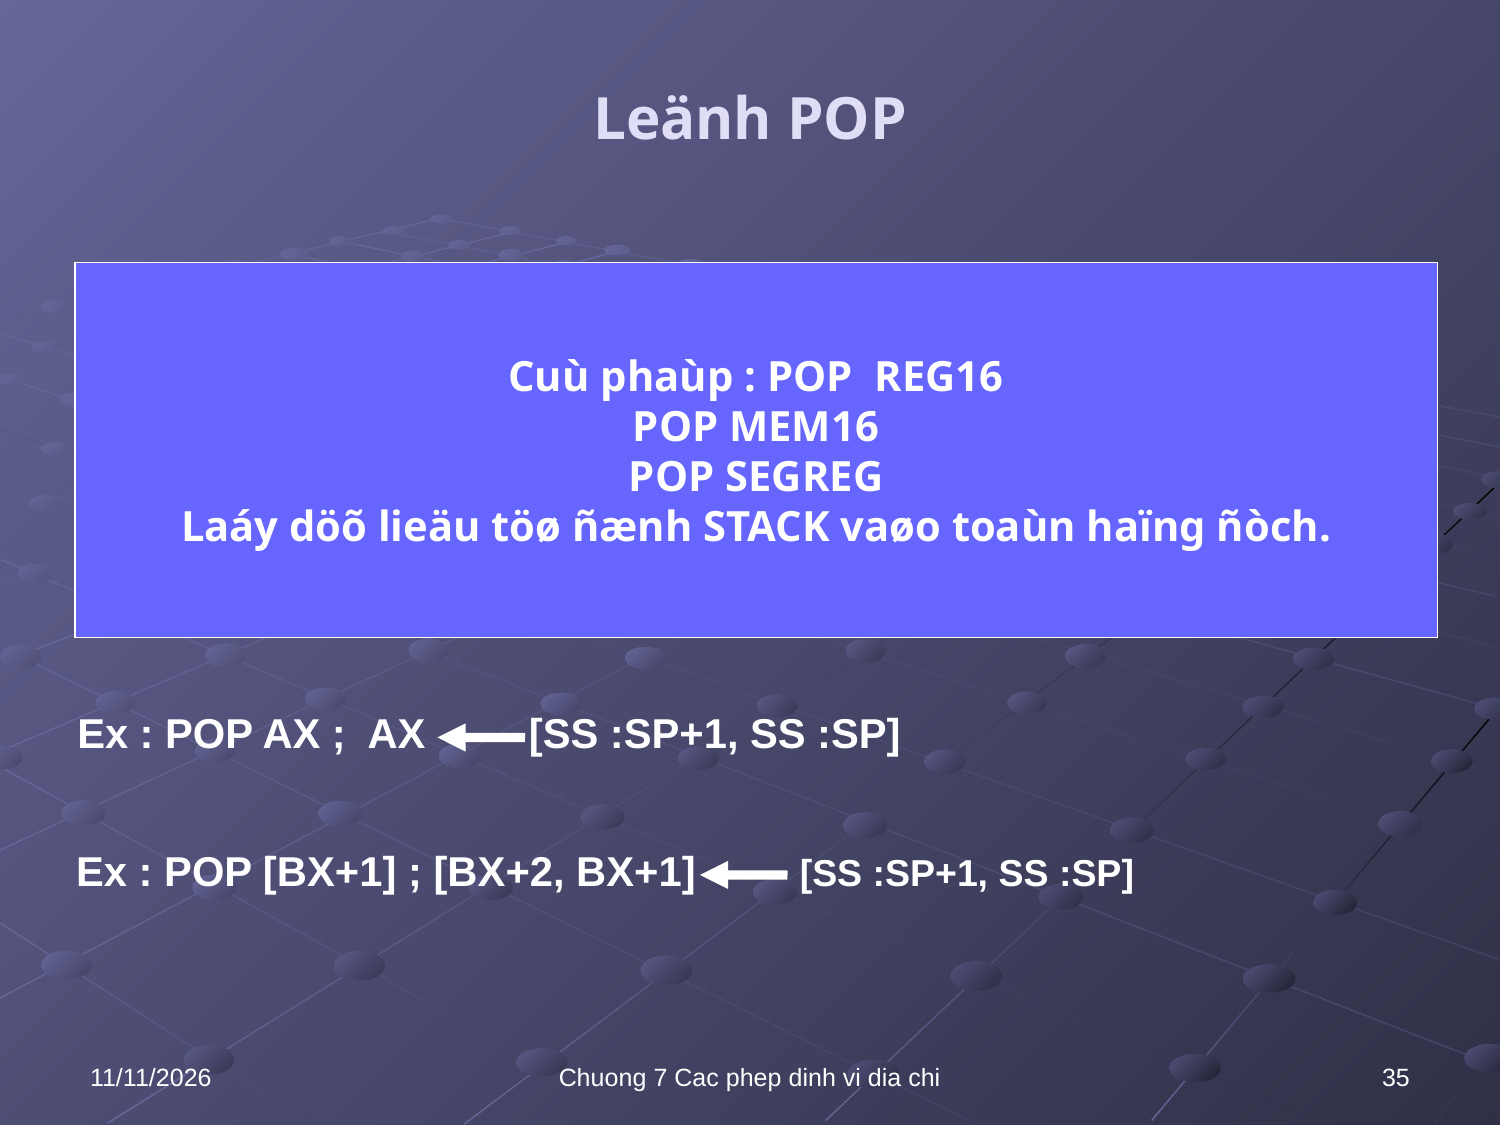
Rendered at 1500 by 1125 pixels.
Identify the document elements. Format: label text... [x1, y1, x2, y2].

footer Chuong 7 Cac phep dinh vi dia chi [512, 1024, 988, 1100]
text_box [699, 868, 788, 882]
text_box Ex : POP AX ; AX [SS :SP+1, SS :SP] [62, 699, 1438, 765]
text_box Ex : POP [BX+1] ; [BX+2, BX+1] [SS :SP+1, SS :SP] [50, 837, 1425, 974]
text_box Cuù phaùp : POP REG16 POP MEM16 POP SEGREG Laáy döõ lieäu töø ñænh STACK vaøo toaùn haïng ñòch. [74, 262, 1438, 638]
text_box [437, 731, 526, 744]
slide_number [75, 1024, 425, 1100]
title Leänh POP [75, 45, 1425, 188]
slide_number 35 [1074, 1024, 1425, 1100]
